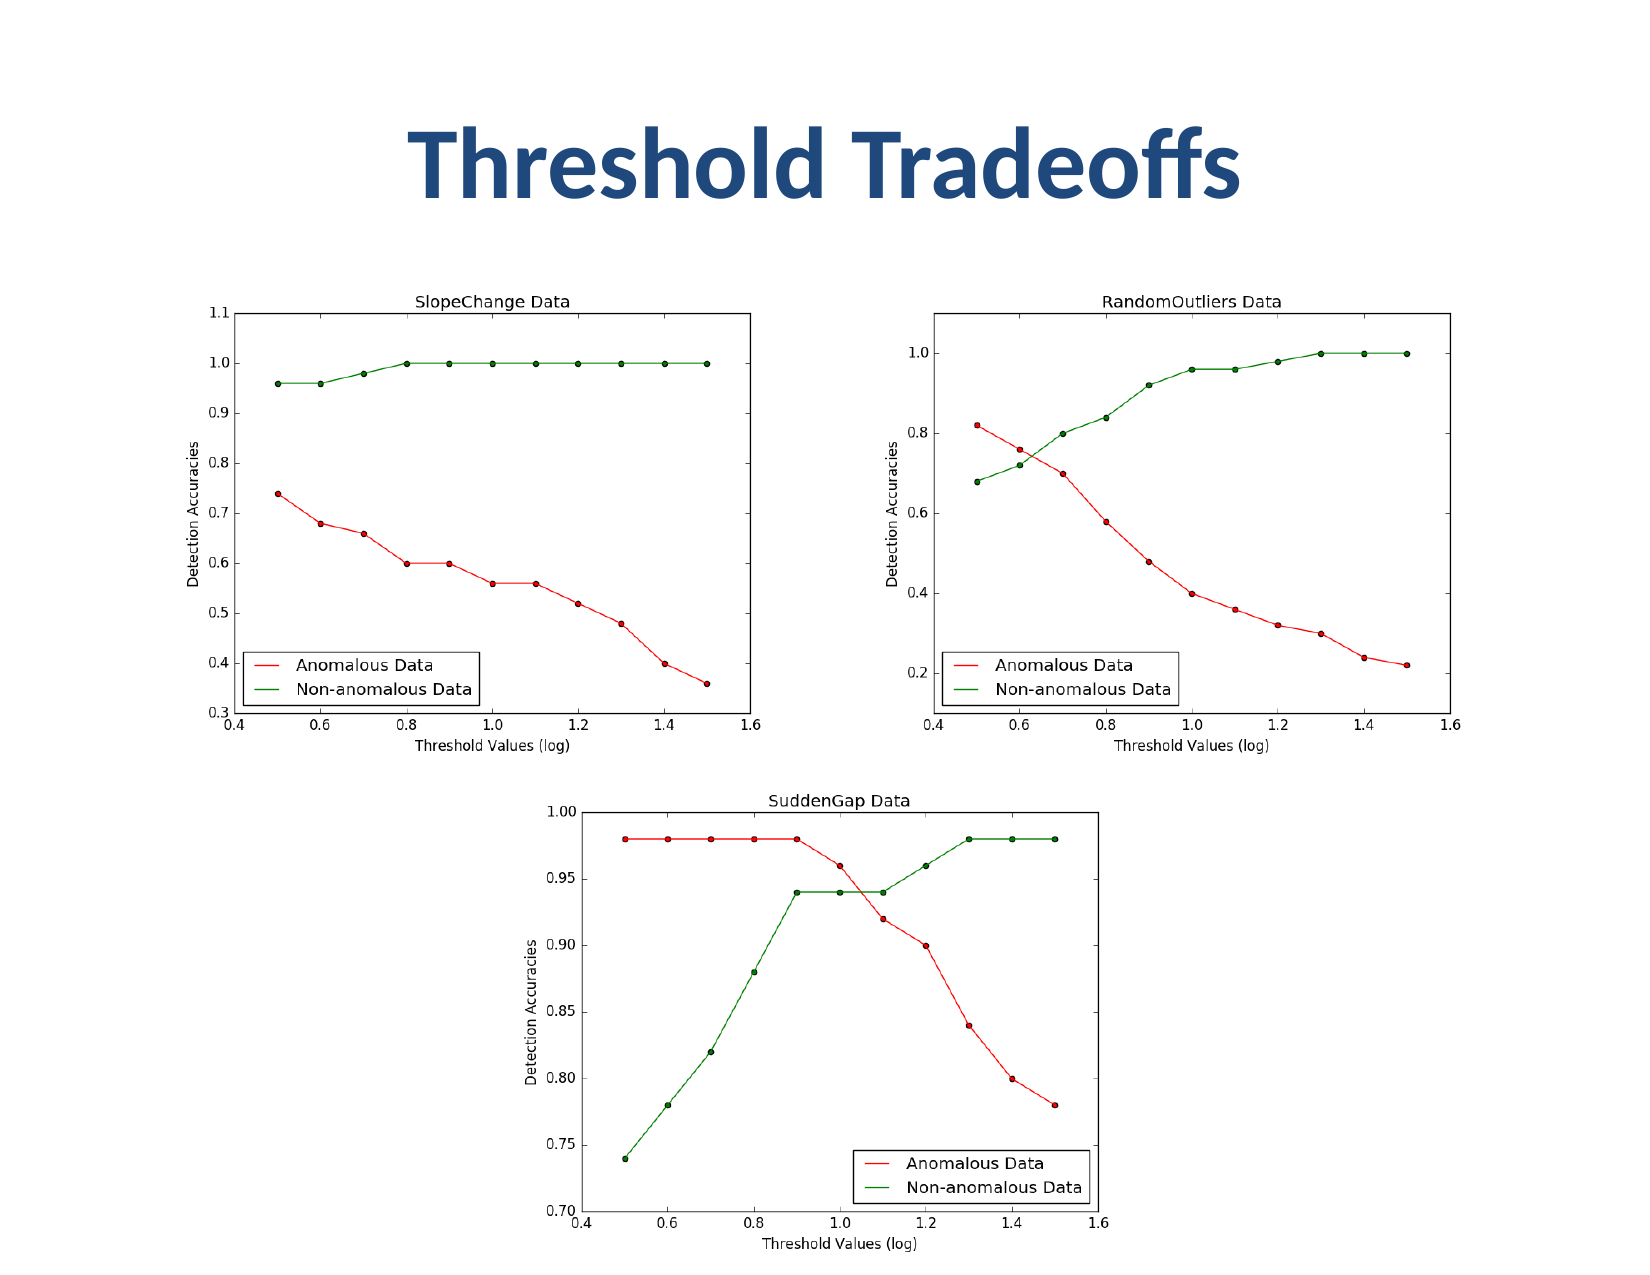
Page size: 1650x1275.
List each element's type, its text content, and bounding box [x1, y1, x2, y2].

title Threshold Tradeoffs [82, 51, 1568, 264]
picture [150, 263, 1516, 1262]
